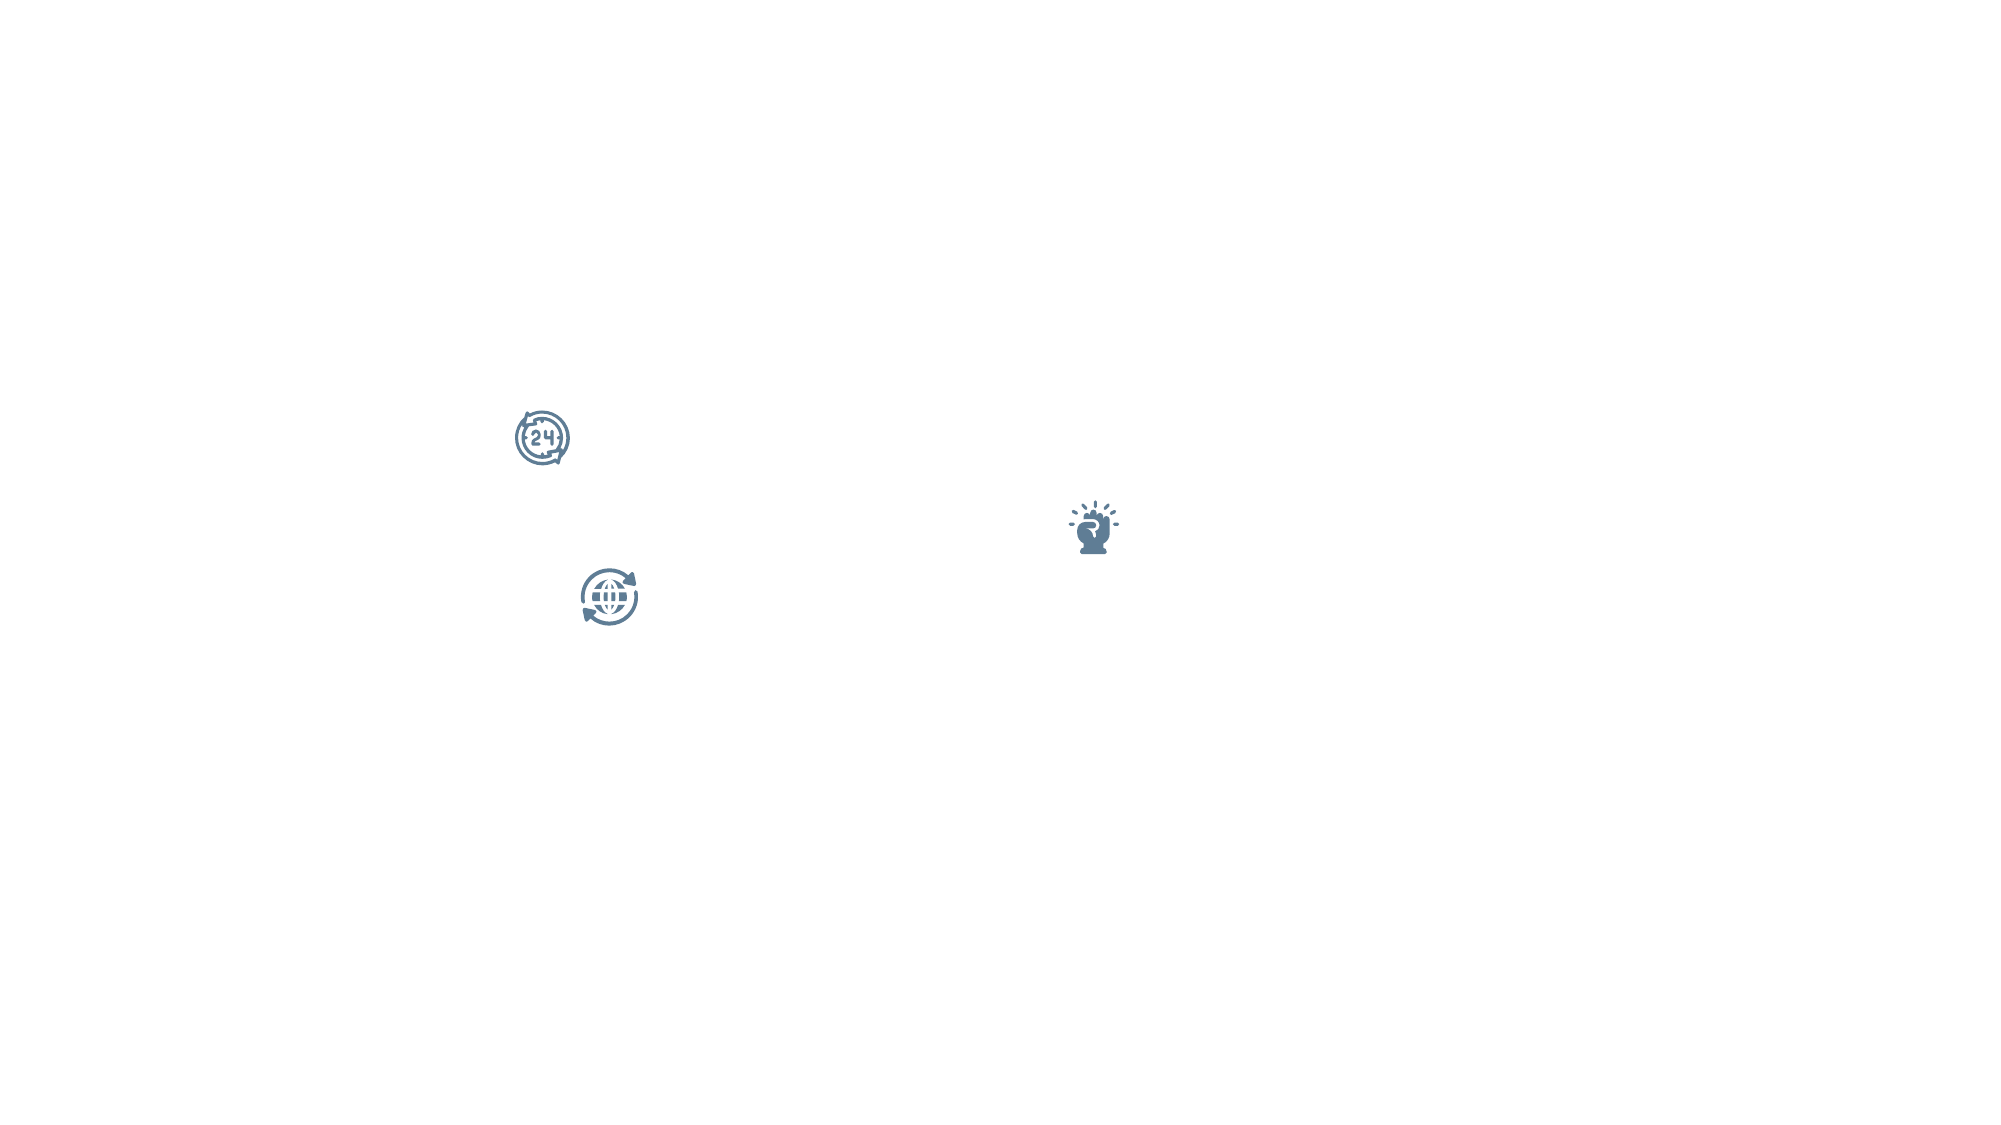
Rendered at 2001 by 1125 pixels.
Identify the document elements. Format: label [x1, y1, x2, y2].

text_box [579, 568, 640, 626]
text_box [1068, 500, 1120, 555]
text_box [514, 410, 570, 466]
